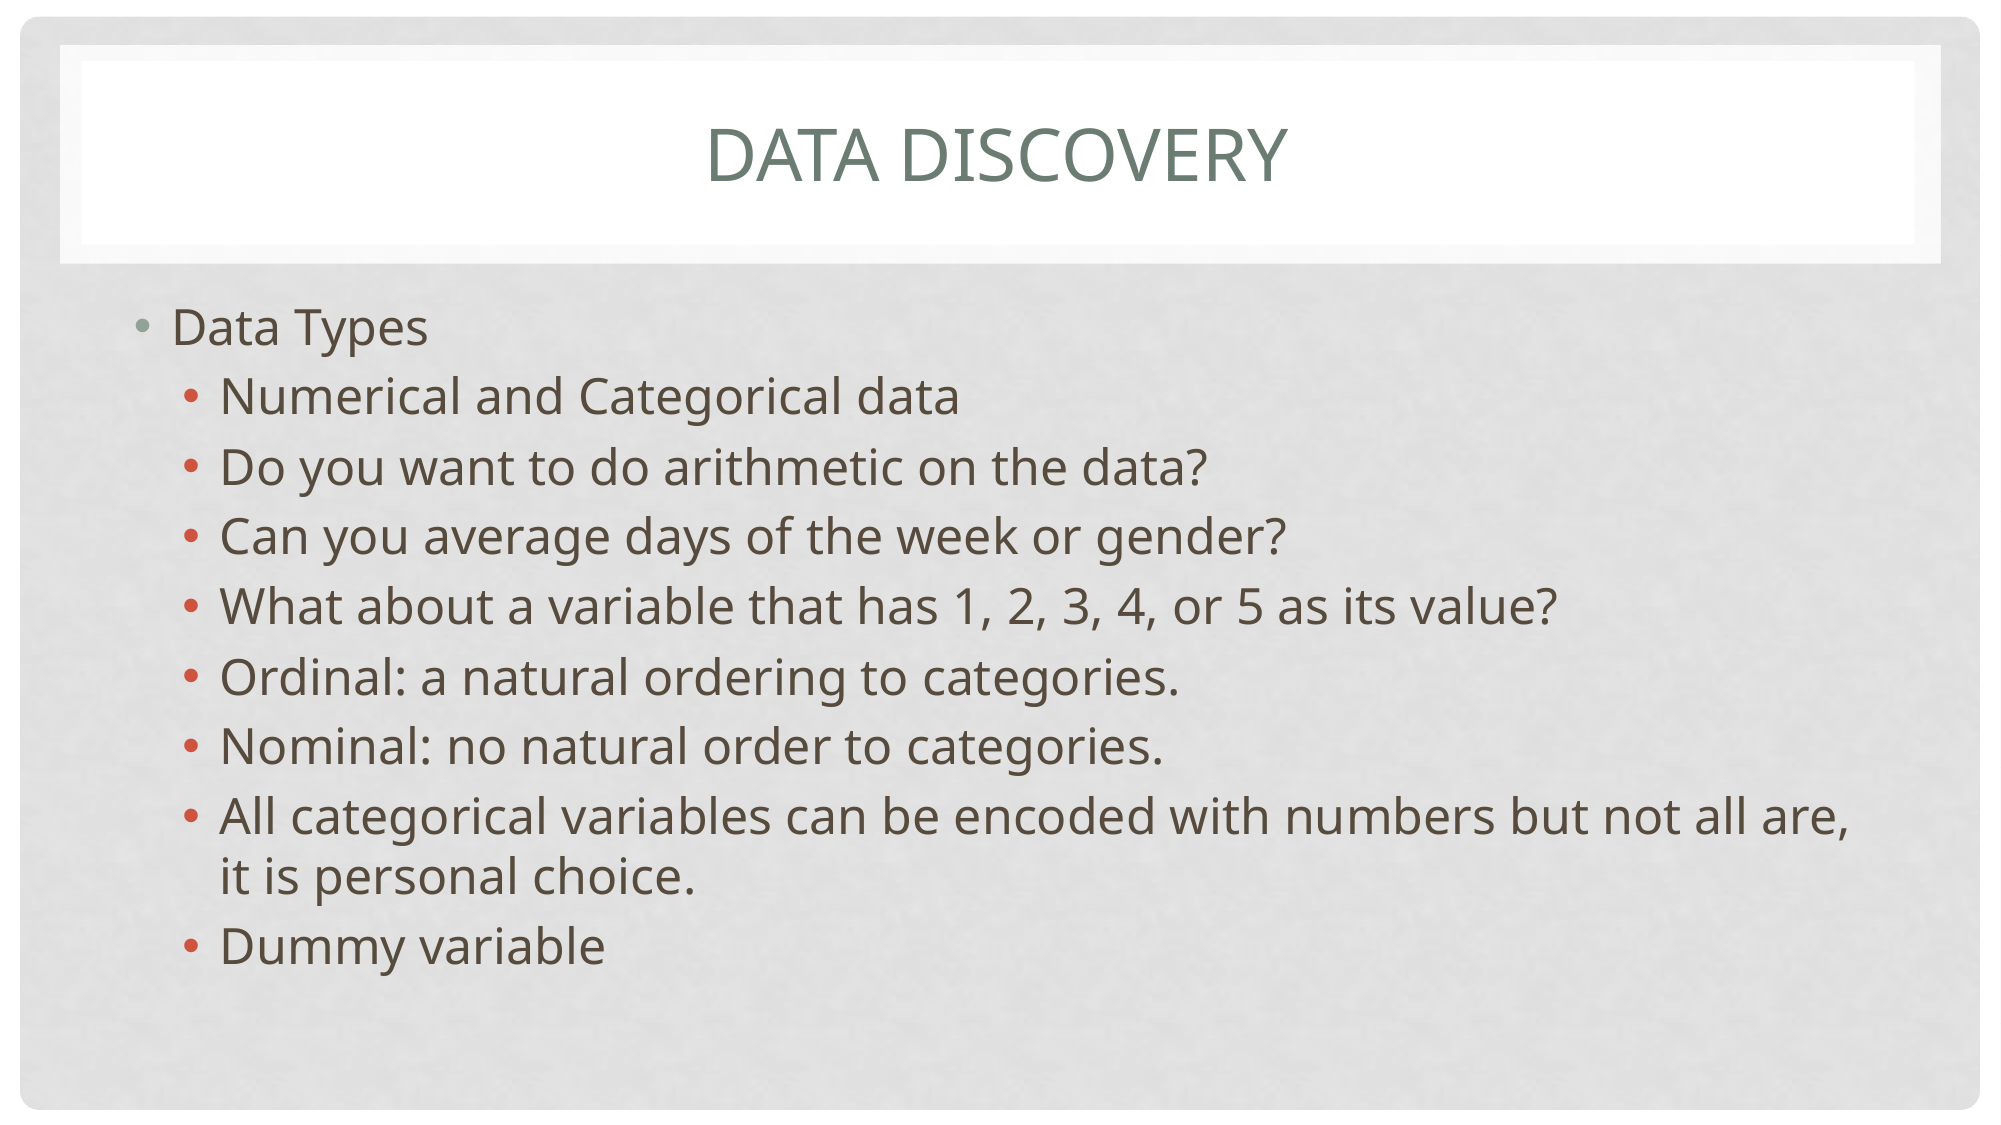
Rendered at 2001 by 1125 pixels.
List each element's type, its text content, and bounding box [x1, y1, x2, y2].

title Data Discovery [93, 66, 1900, 238]
list Data Types Numerical and Categorical data Do you want to do arithmetic on the data? Can you average days of the week or gender? What about a variable that has 1, 2, 3, 4, or 5 as its value? Ordinal: a natural ordering to categories. Nominal: no natural order to categories. All categorical variables can be encoded with numbers but not all are, it is personal choice. Dummy variable [99, 287, 1900, 1005]
